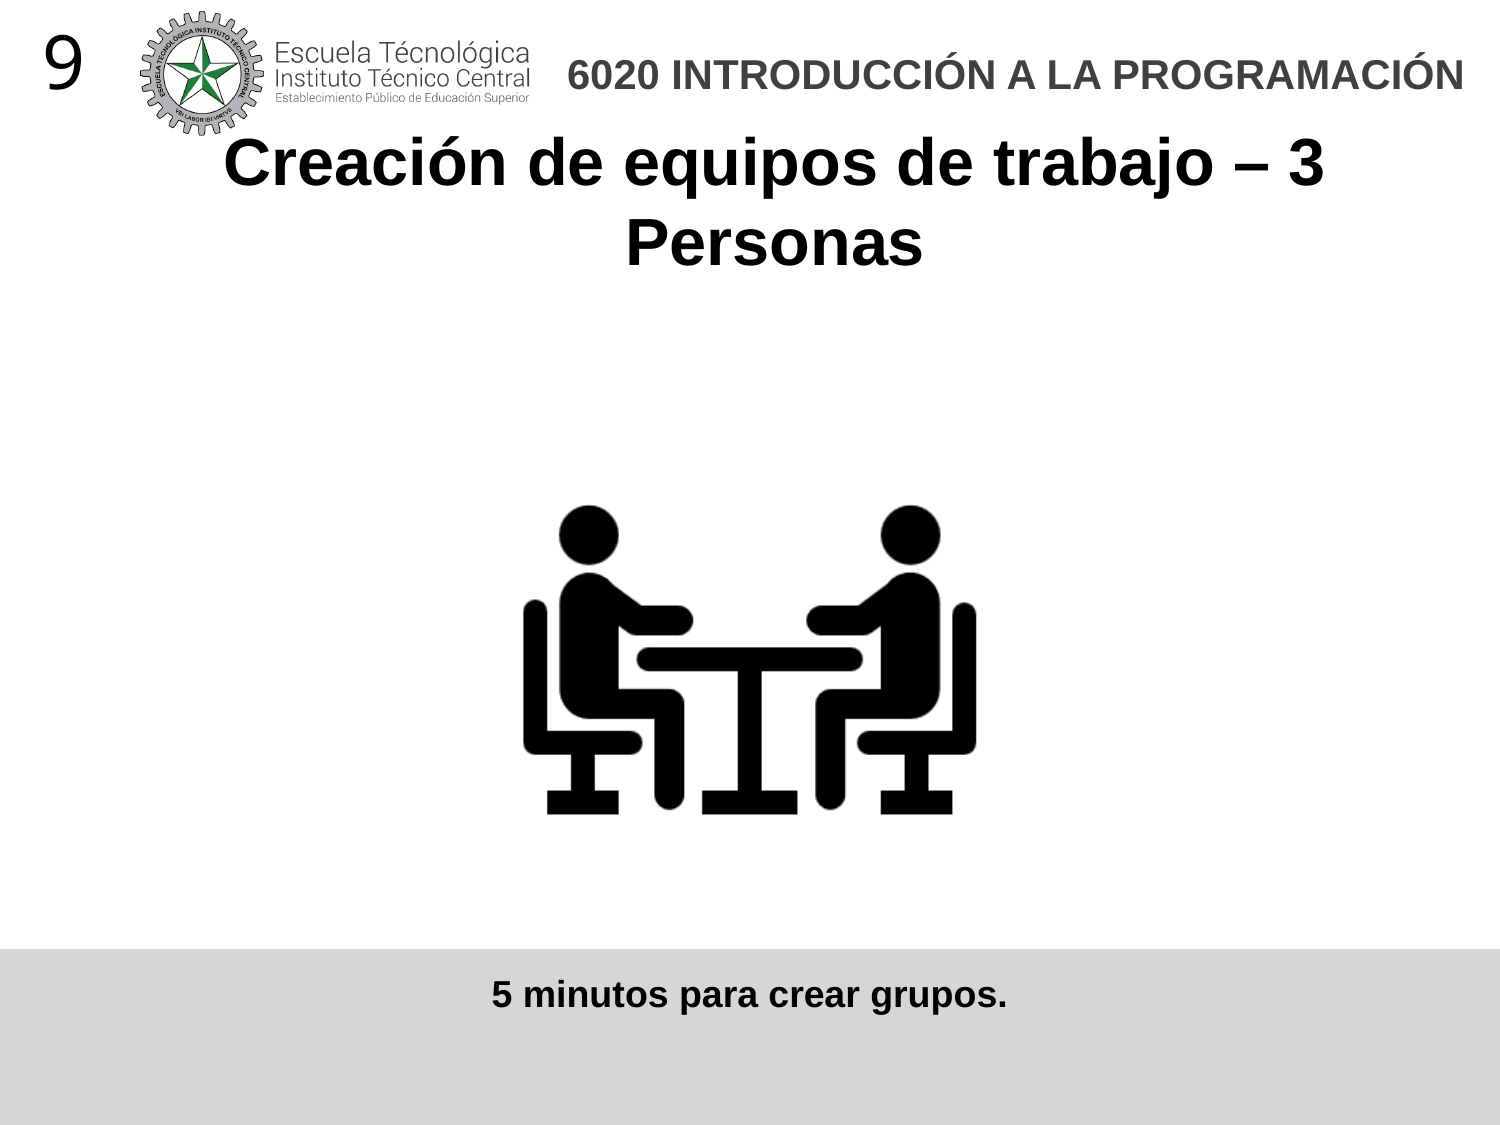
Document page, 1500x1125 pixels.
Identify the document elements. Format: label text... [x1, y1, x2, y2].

picture [464, 373, 1036, 946]
picture [130, 7, 538, 138]
text_box 6020 INTRODUCCIÓN A LA PROGRAMACIÓN [538, 40, 1481, 123]
text_box Creación de equipos de trabajo – 3 Personas [100, 105, 1451, 293]
title 9 [0, 0, 128, 114]
text_box 5 minutos para crear grupos. [22, 963, 1477, 1023]
